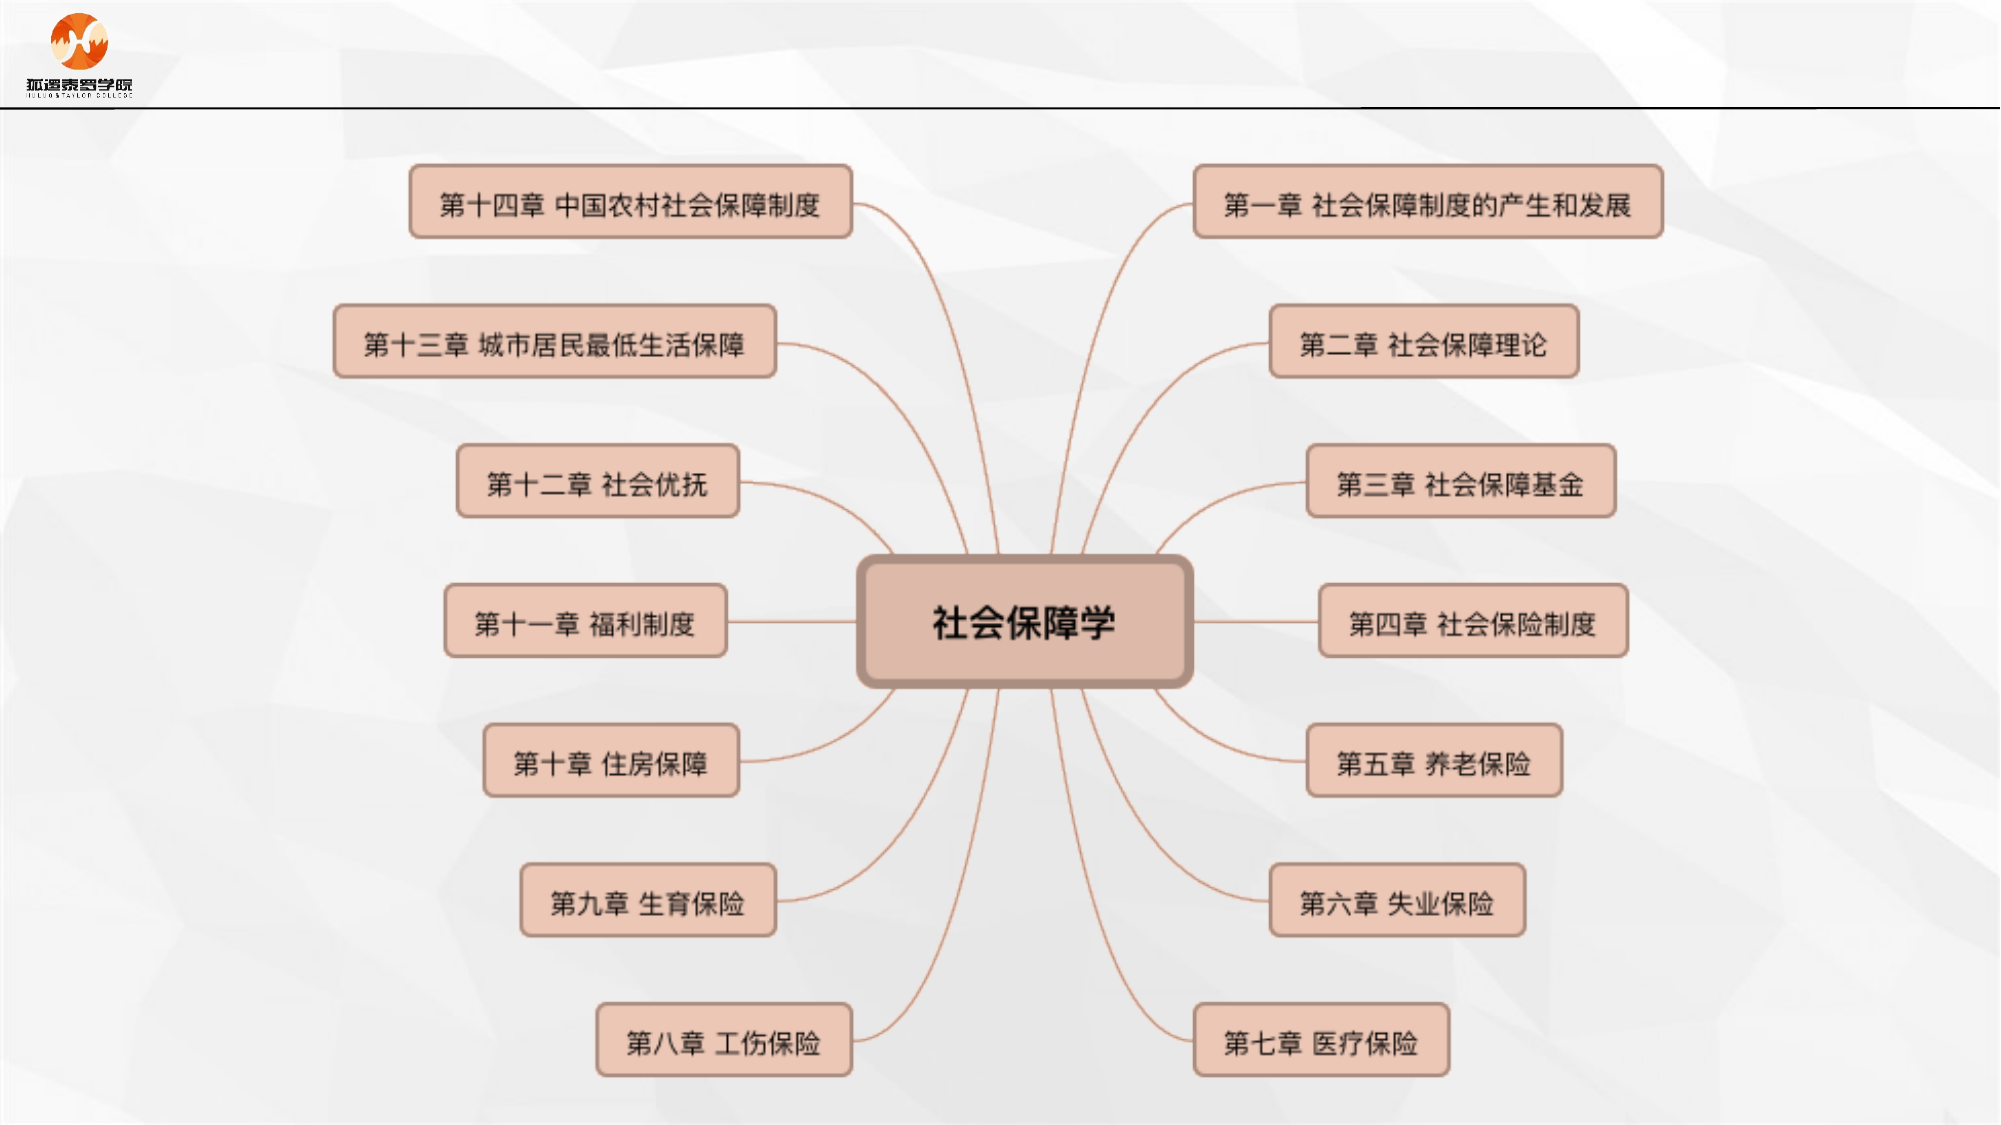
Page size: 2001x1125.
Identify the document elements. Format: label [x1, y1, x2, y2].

picture [302, 133, 1698, 1111]
picture [4, 0, 154, 111]
